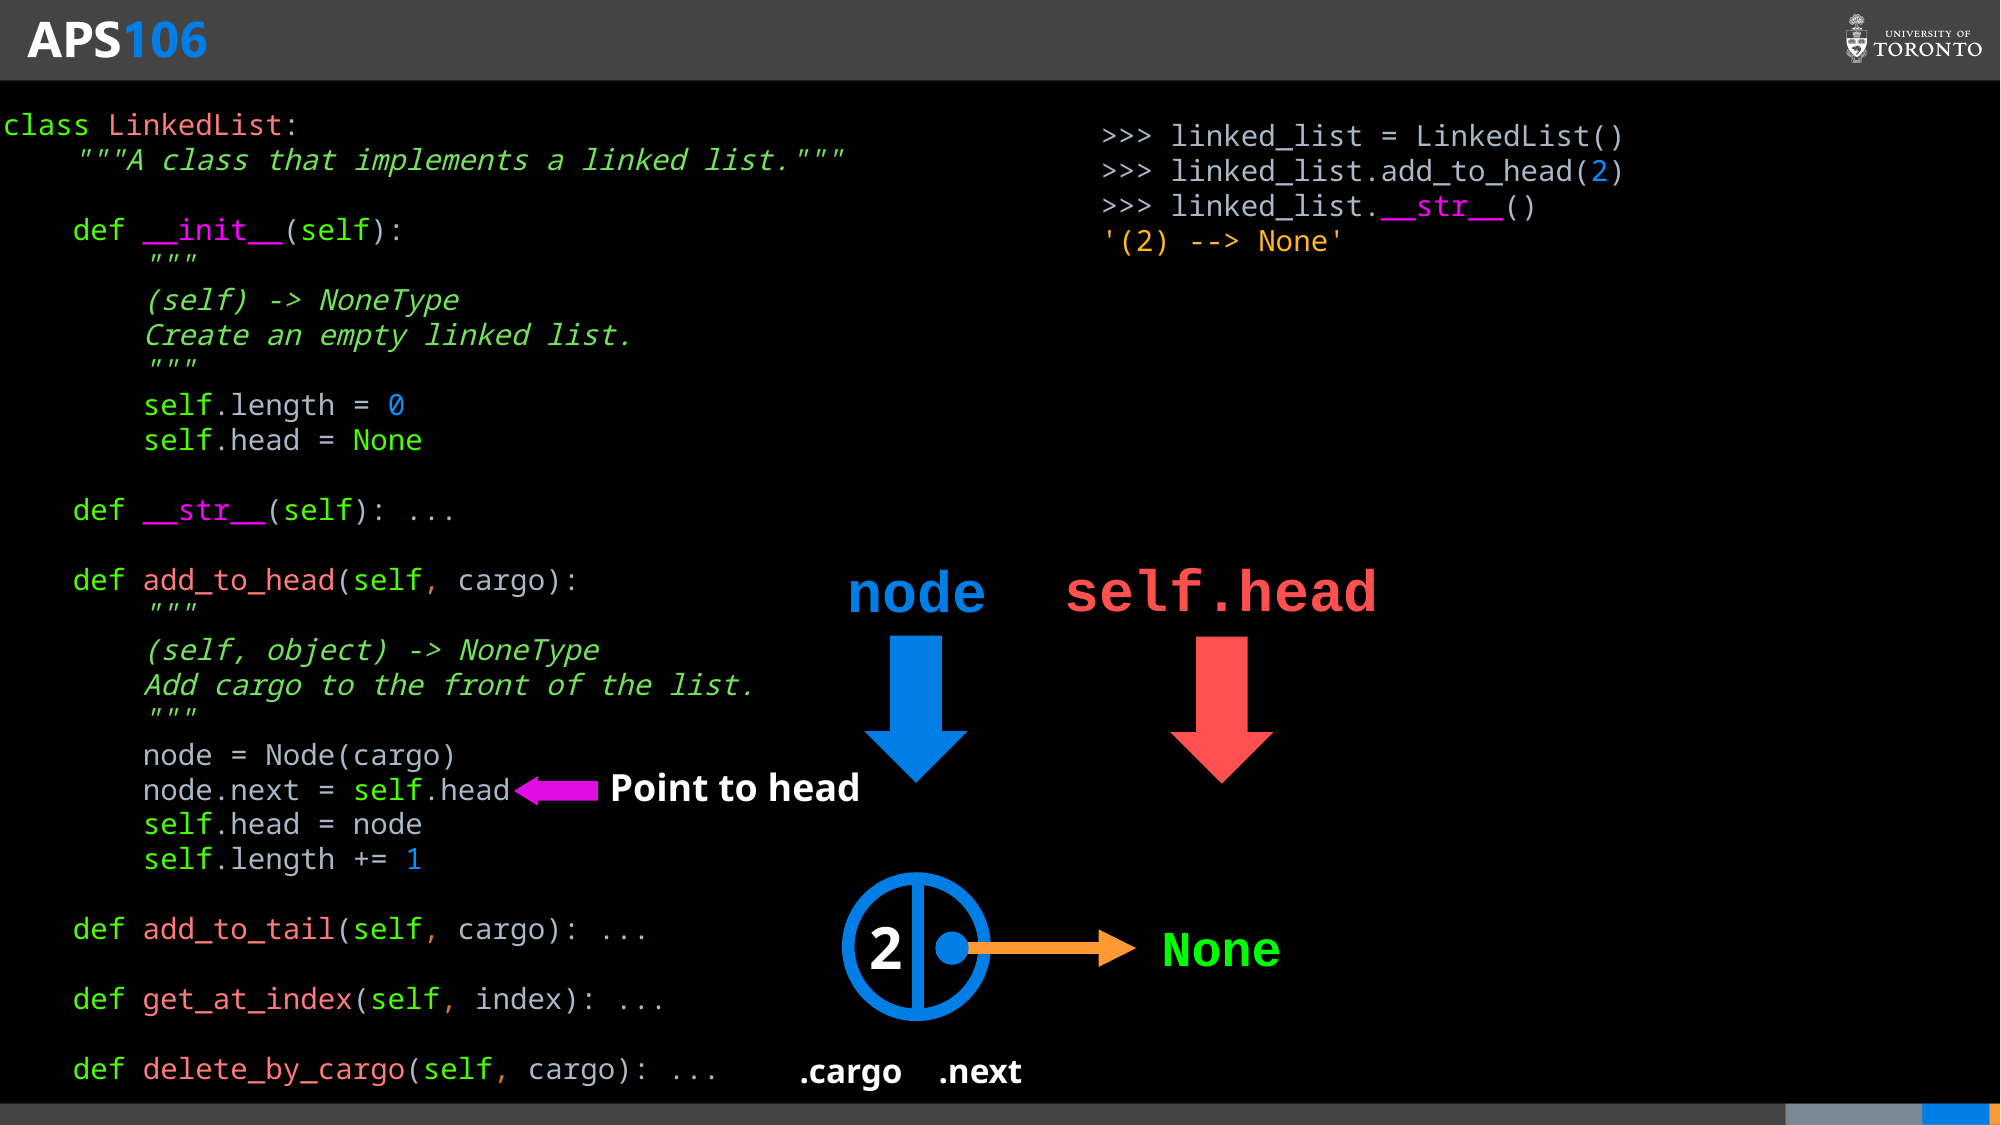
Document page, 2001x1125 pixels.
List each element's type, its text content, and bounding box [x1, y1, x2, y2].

text_box .cargo [784, 1042, 918, 1098]
text_box Point to head [594, 756, 876, 817]
text_box [934, 930, 970, 966]
text_box self.head [1049, 545, 1395, 631]
text_box >>> linked_list = LinkedList() >>> linked_list.add_to_head(2) >>> linked_list.__str__() '(2) --> None' [1085, 110, 1812, 265]
text_box node [833, 546, 1003, 632]
text_box None [1146, 908, 1297, 984]
text_box [847, 916, 854, 977]
text_box class LinkedList: """A class that implements a linked list.""" def __init__(self): """ (self) -> NoneType Create an empty linked list. """ self.length = 0 self.head = None def __str__(self): ... def add_to_head(self, cargo): """ (self, object) -> NoneType Add cargo to the front of the list. """ node = Node(cargo) node.next = self.head self.head = node self.length += 1 def add_to_tail(self, cargo): ... def get_at_index(self, index): ... def delete_by_cargo(self, cargo): ... [0, 98, 858, 1093]
text_box [1167, 635, 1276, 786]
picture [0, 0, 2001, 1125]
text_box [861, 634, 971, 785]
text_box [511, 774, 594, 808]
text_box .next [923, 1042, 1038, 1098]
text_box [861, 877, 986, 1016]
text_box 2 [854, 903, 917, 989]
